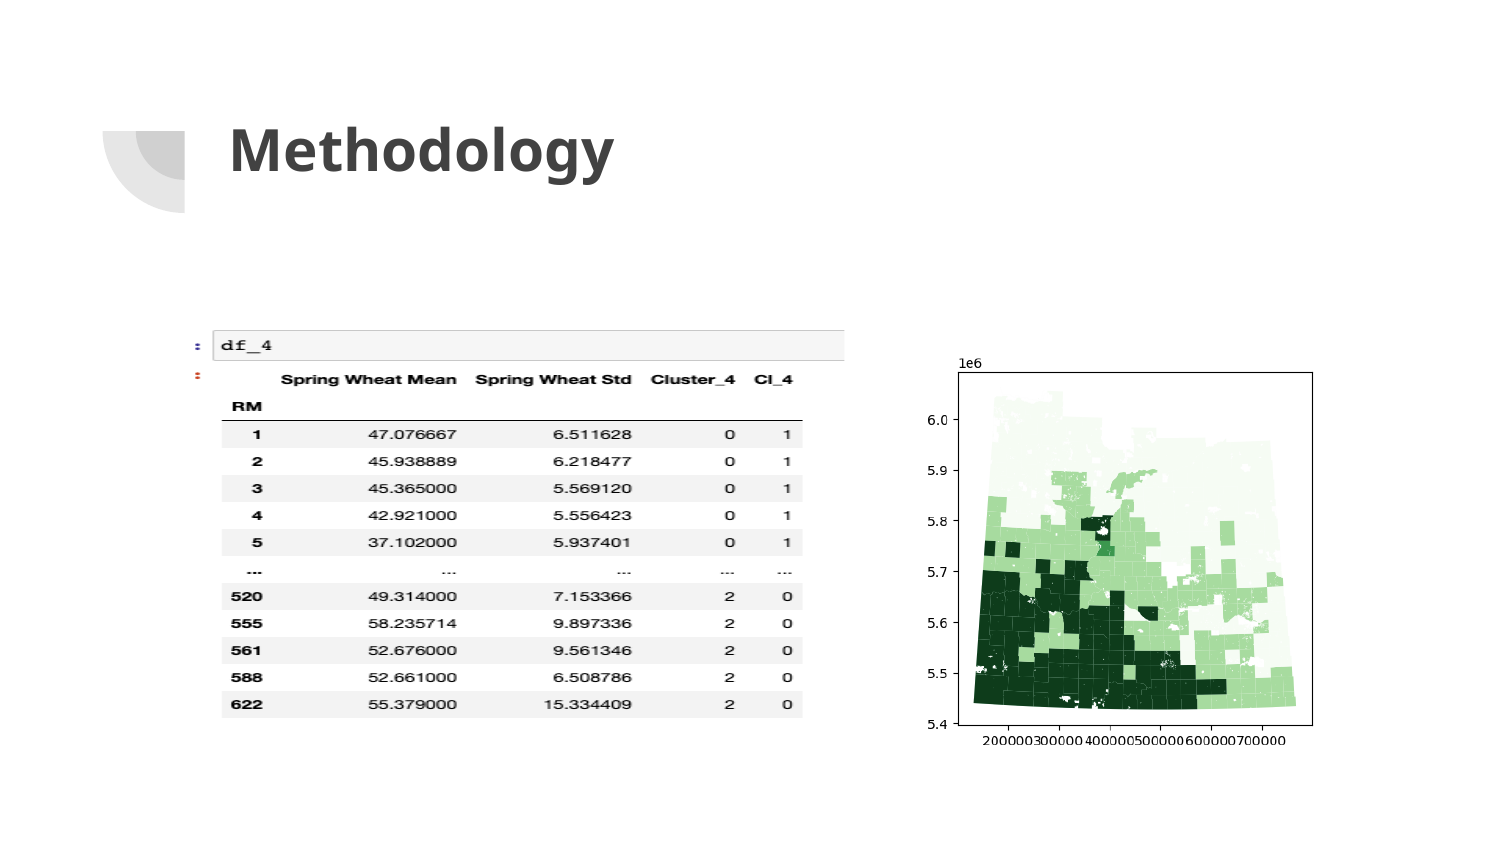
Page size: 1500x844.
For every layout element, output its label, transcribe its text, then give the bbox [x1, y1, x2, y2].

picture [194, 326, 845, 834]
picture [900, 336, 1368, 768]
title Methodology [213, 98, 1368, 263]
